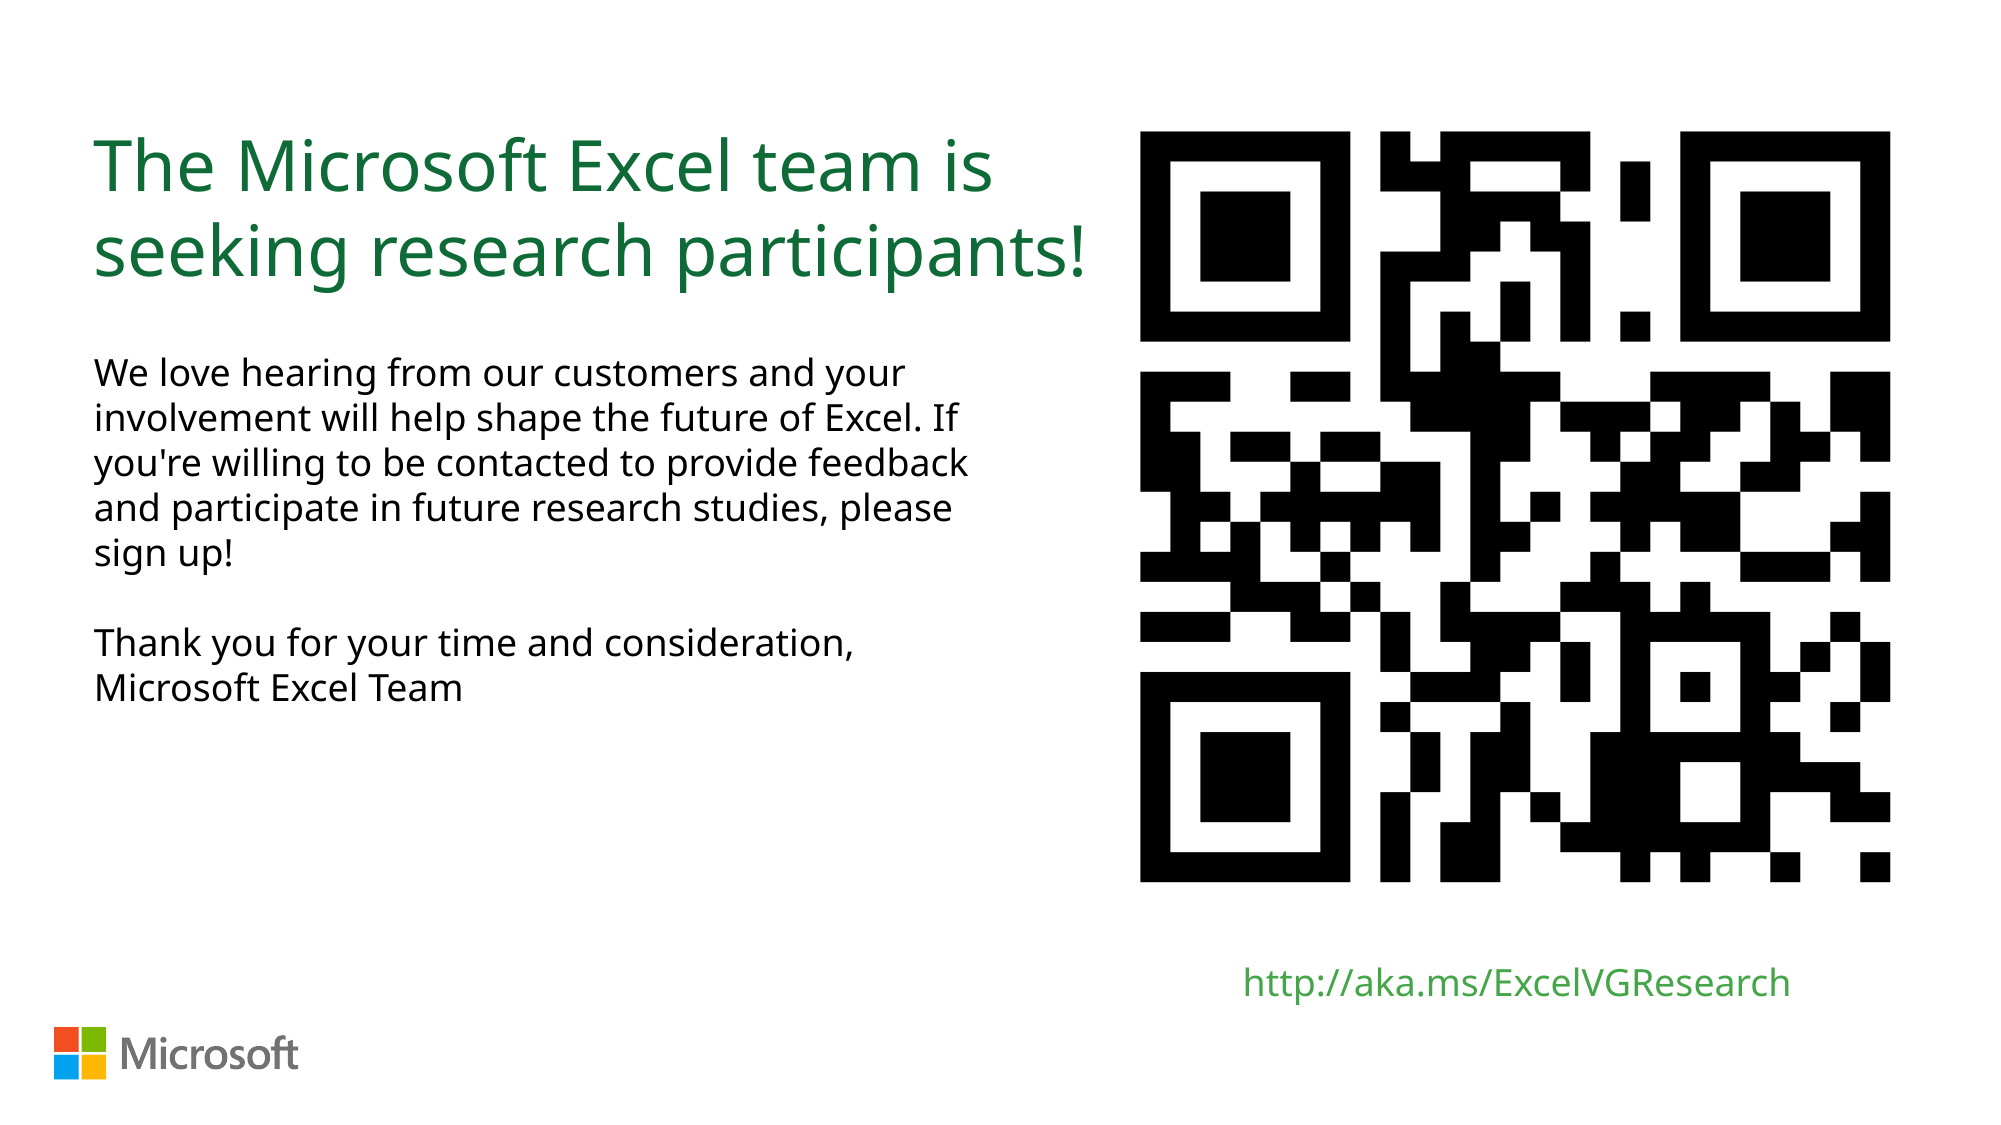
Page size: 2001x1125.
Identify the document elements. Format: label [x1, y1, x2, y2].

picture [53, 1026, 300, 1081]
picture [1089, 80, 1946, 938]
